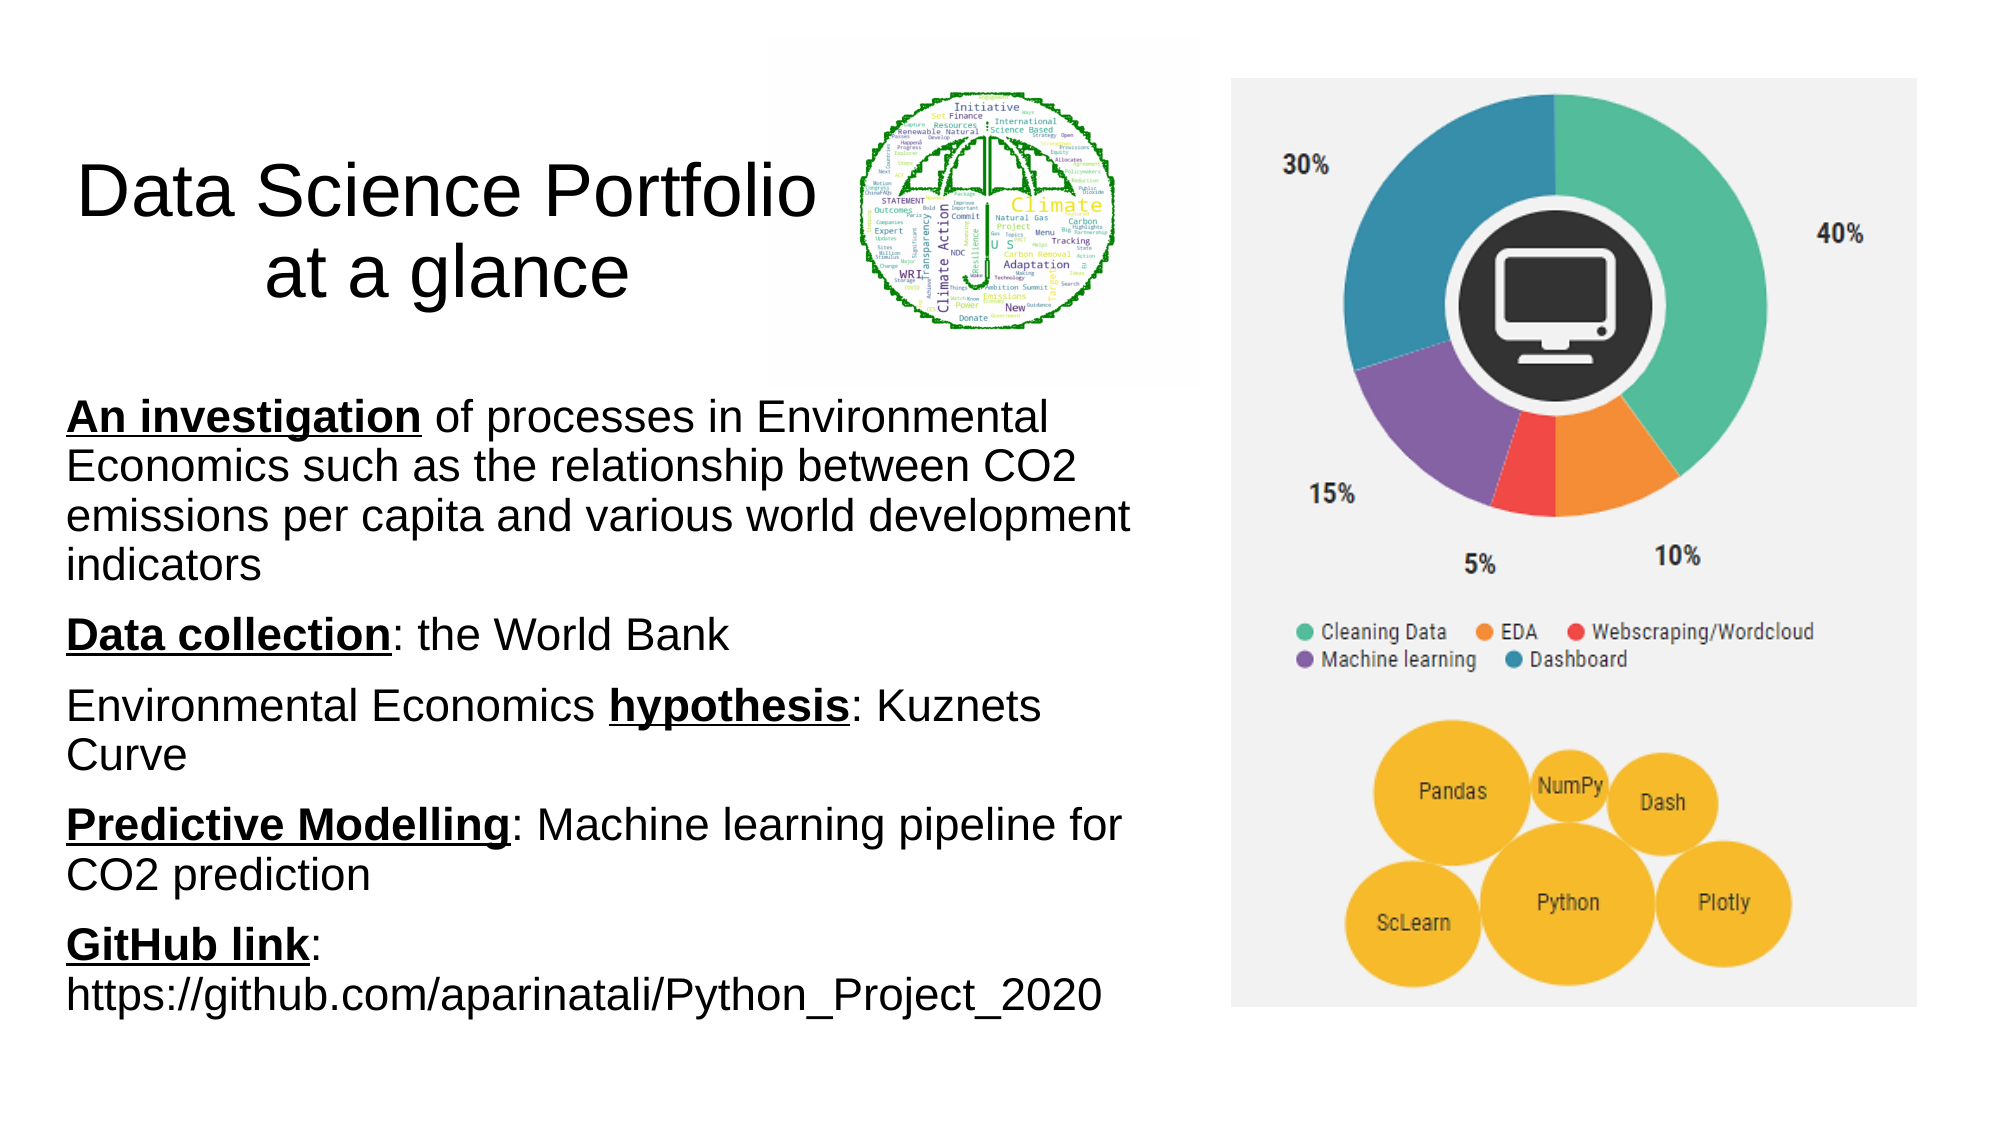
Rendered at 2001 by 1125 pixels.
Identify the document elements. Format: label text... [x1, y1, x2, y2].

picture [1231, 77, 1917, 1007]
picture [768, 36, 1201, 386]
text_box Data Science Portfolio at a glance [24, 144, 768, 375]
subtitle An investigation of processes in Environmental Economics such as the relationship between CO2 emissions per capita and various world development indicators Data collection: the World Bank Environmental Economics hypothesis: Kuznets Curve Predictive Modelling: Machine learning pipeline for CO2 prediction GitHub link: https://github.com/aparinatali/Python_Project_2020 [50, 385, 1154, 1080]
